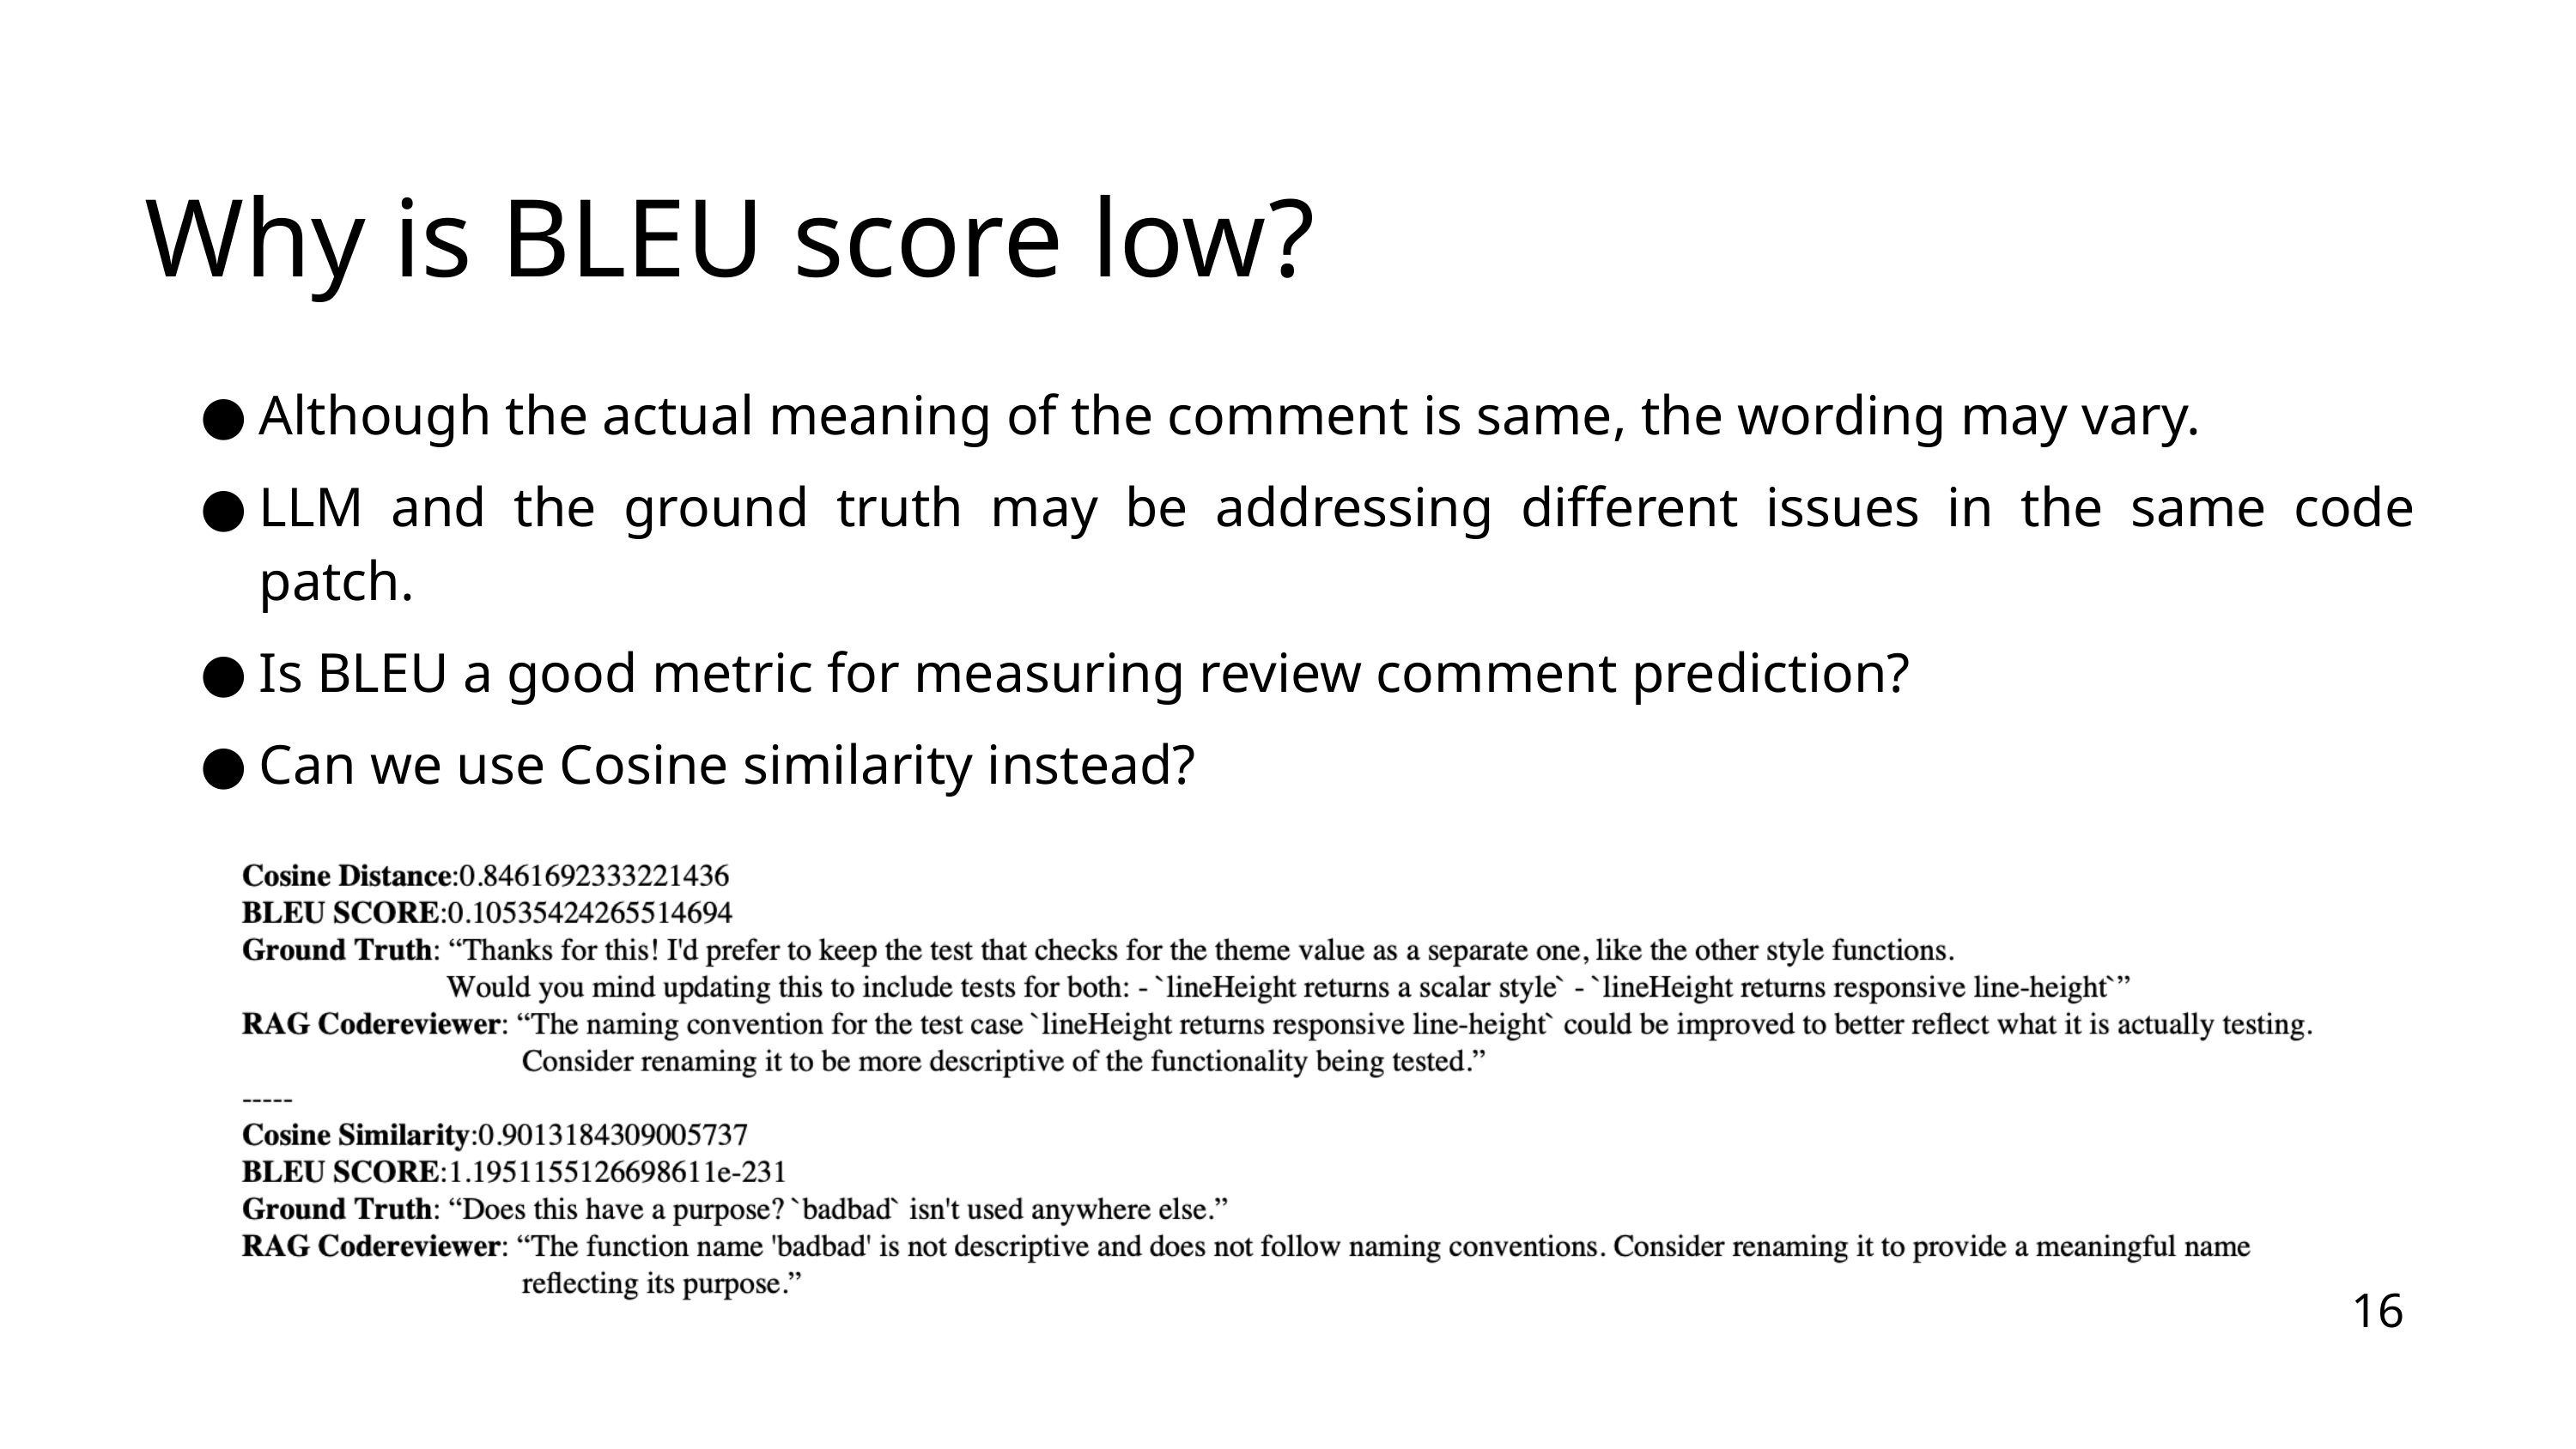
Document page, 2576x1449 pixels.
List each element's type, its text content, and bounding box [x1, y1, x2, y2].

text_box Although the actual meaning of the comment is same, the wording may vary. LLM and the ground truth may be addressing different issues in the same code patch. Is BLEU a good metric for measuring review comment prediction? Can we use Cosine similarity instead? [117, 276, 2432, 689]
text_box 16 [2309, 1272, 2447, 1337]
text_box Why is BLEU score low? [144, 151, 2432, 276]
picture [234, 856, 2342, 1312]
